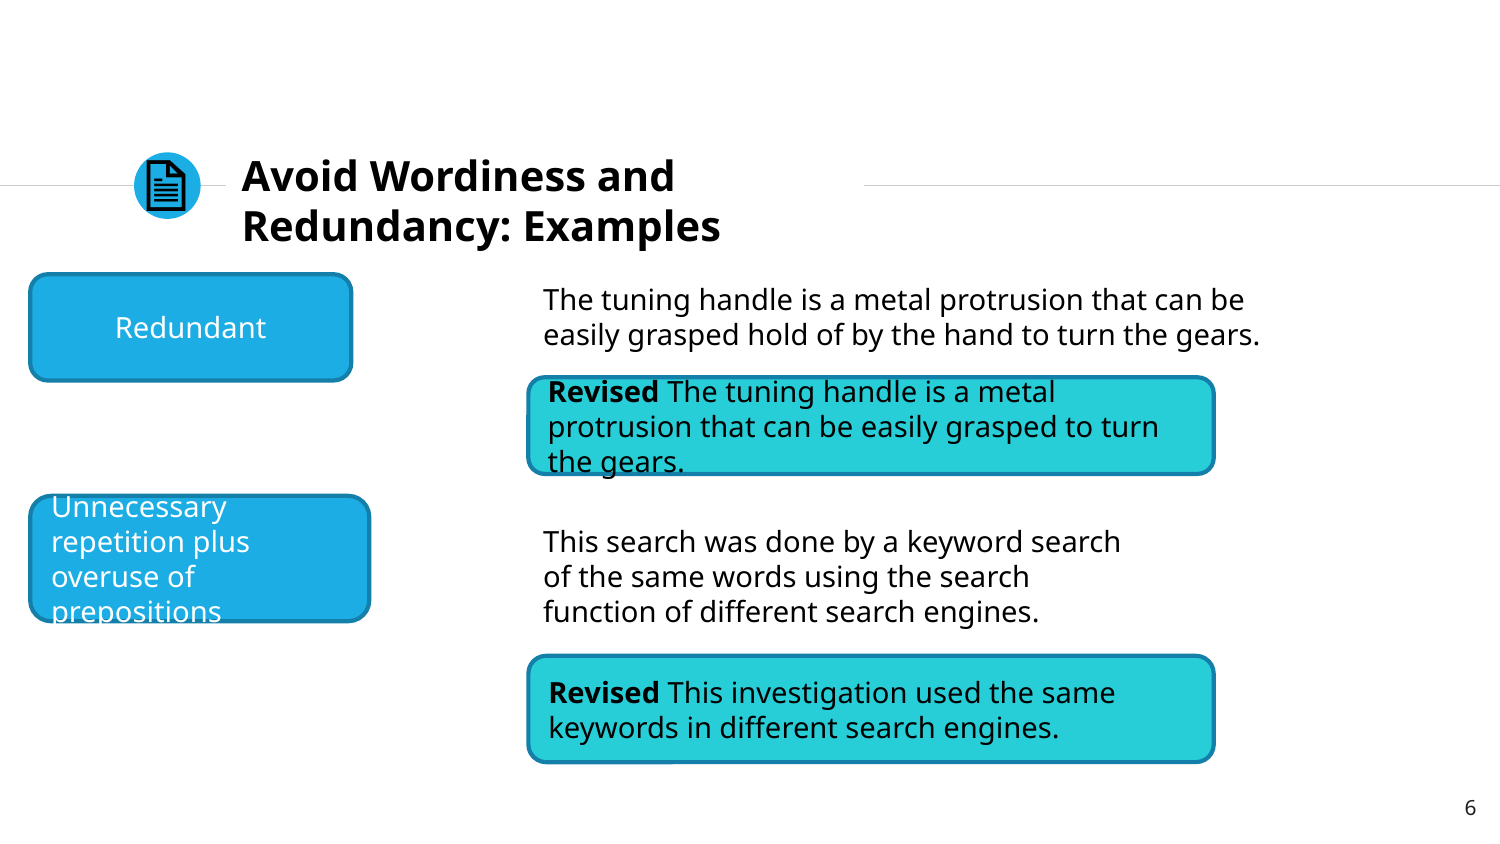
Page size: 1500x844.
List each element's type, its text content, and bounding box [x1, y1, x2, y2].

text_box The tuning handle is a metal protrusion that can be easily grasped hold of by the hand to turn the gears. [528, 274, 1280, 359]
slide_number 6 [1401, 779, 1492, 844]
title Avoid Wordiness and Redundancy: Examples [226, 146, 863, 254]
text_box Revised This investigation used the same keywords in different search engines. [526, 653, 1216, 765]
text_box Redundant [28, 272, 354, 383]
text_box Revised The tuning handle is a metal protrusion that can be easily grasped to turn the gears. [526, 375, 1216, 477]
text_box Unnecessary repetition plus overuse of prepositions [28, 493, 372, 624]
text_box This search was done by a keyword search of the same words using the search function of different search engines. [528, 515, 1156, 636]
picture [135, 155, 196, 216]
